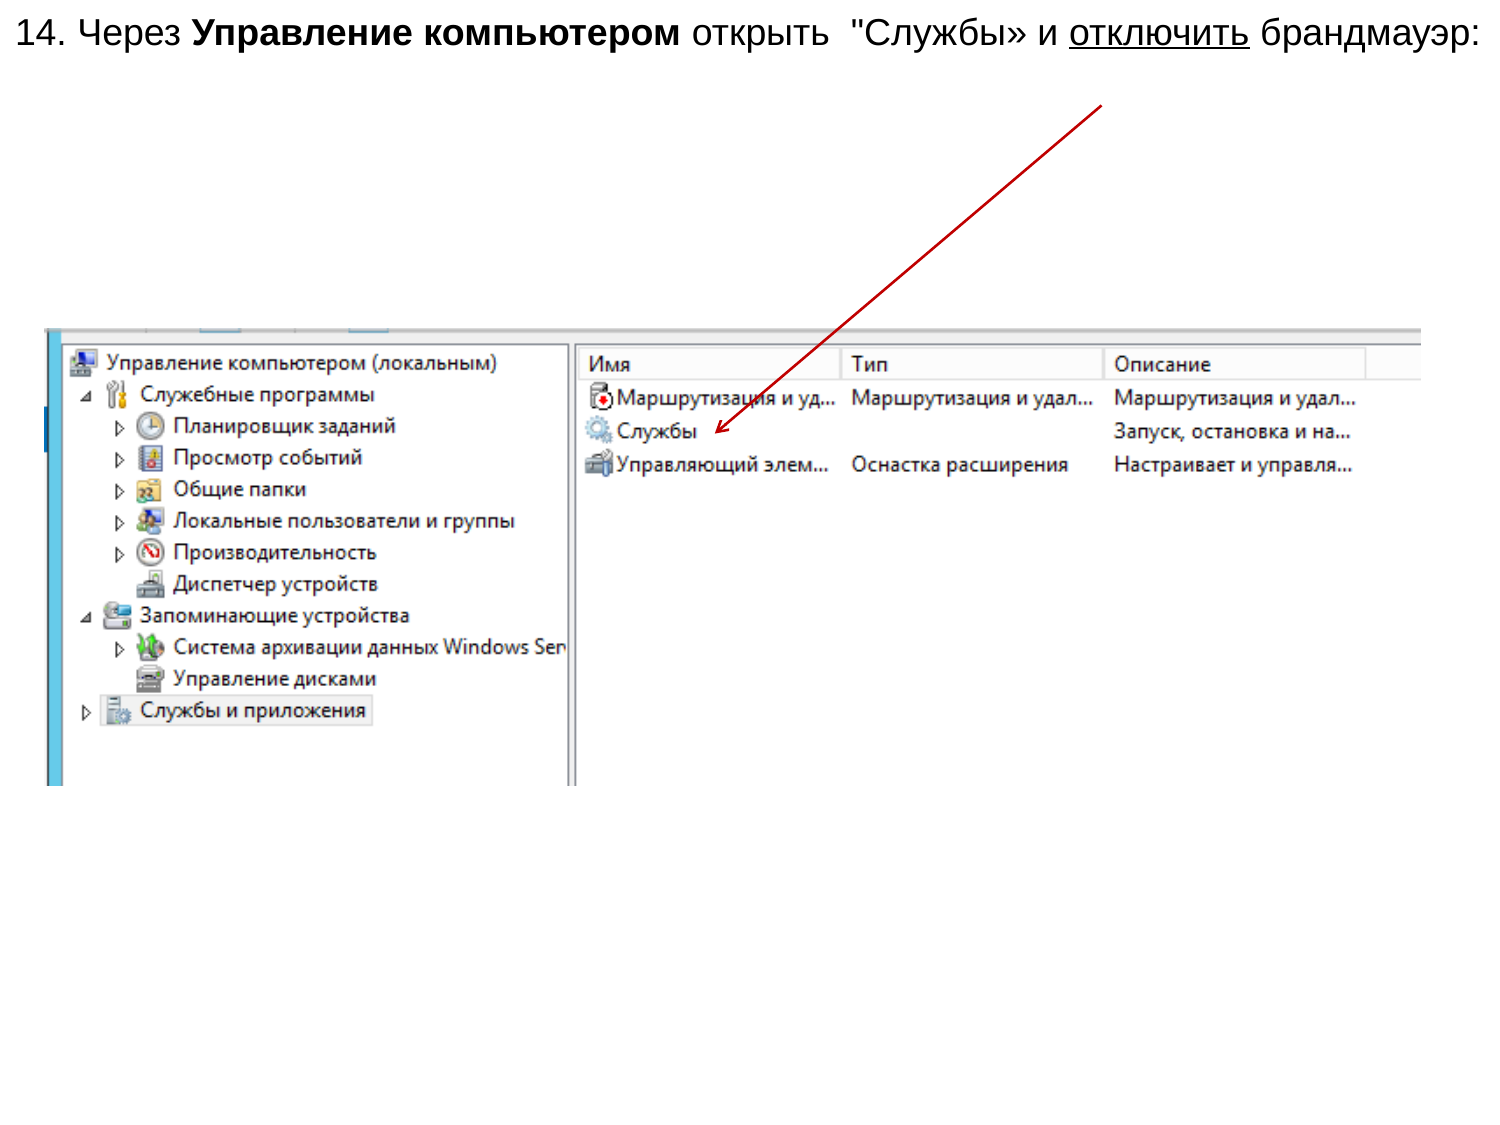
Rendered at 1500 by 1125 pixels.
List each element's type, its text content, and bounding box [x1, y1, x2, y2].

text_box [714, 105, 1102, 434]
list 14. Через Управление компьютером открыть "Службы» и отключить брандмауэр: [0, 0, 1500, 165]
picture [43, 327, 1421, 786]
